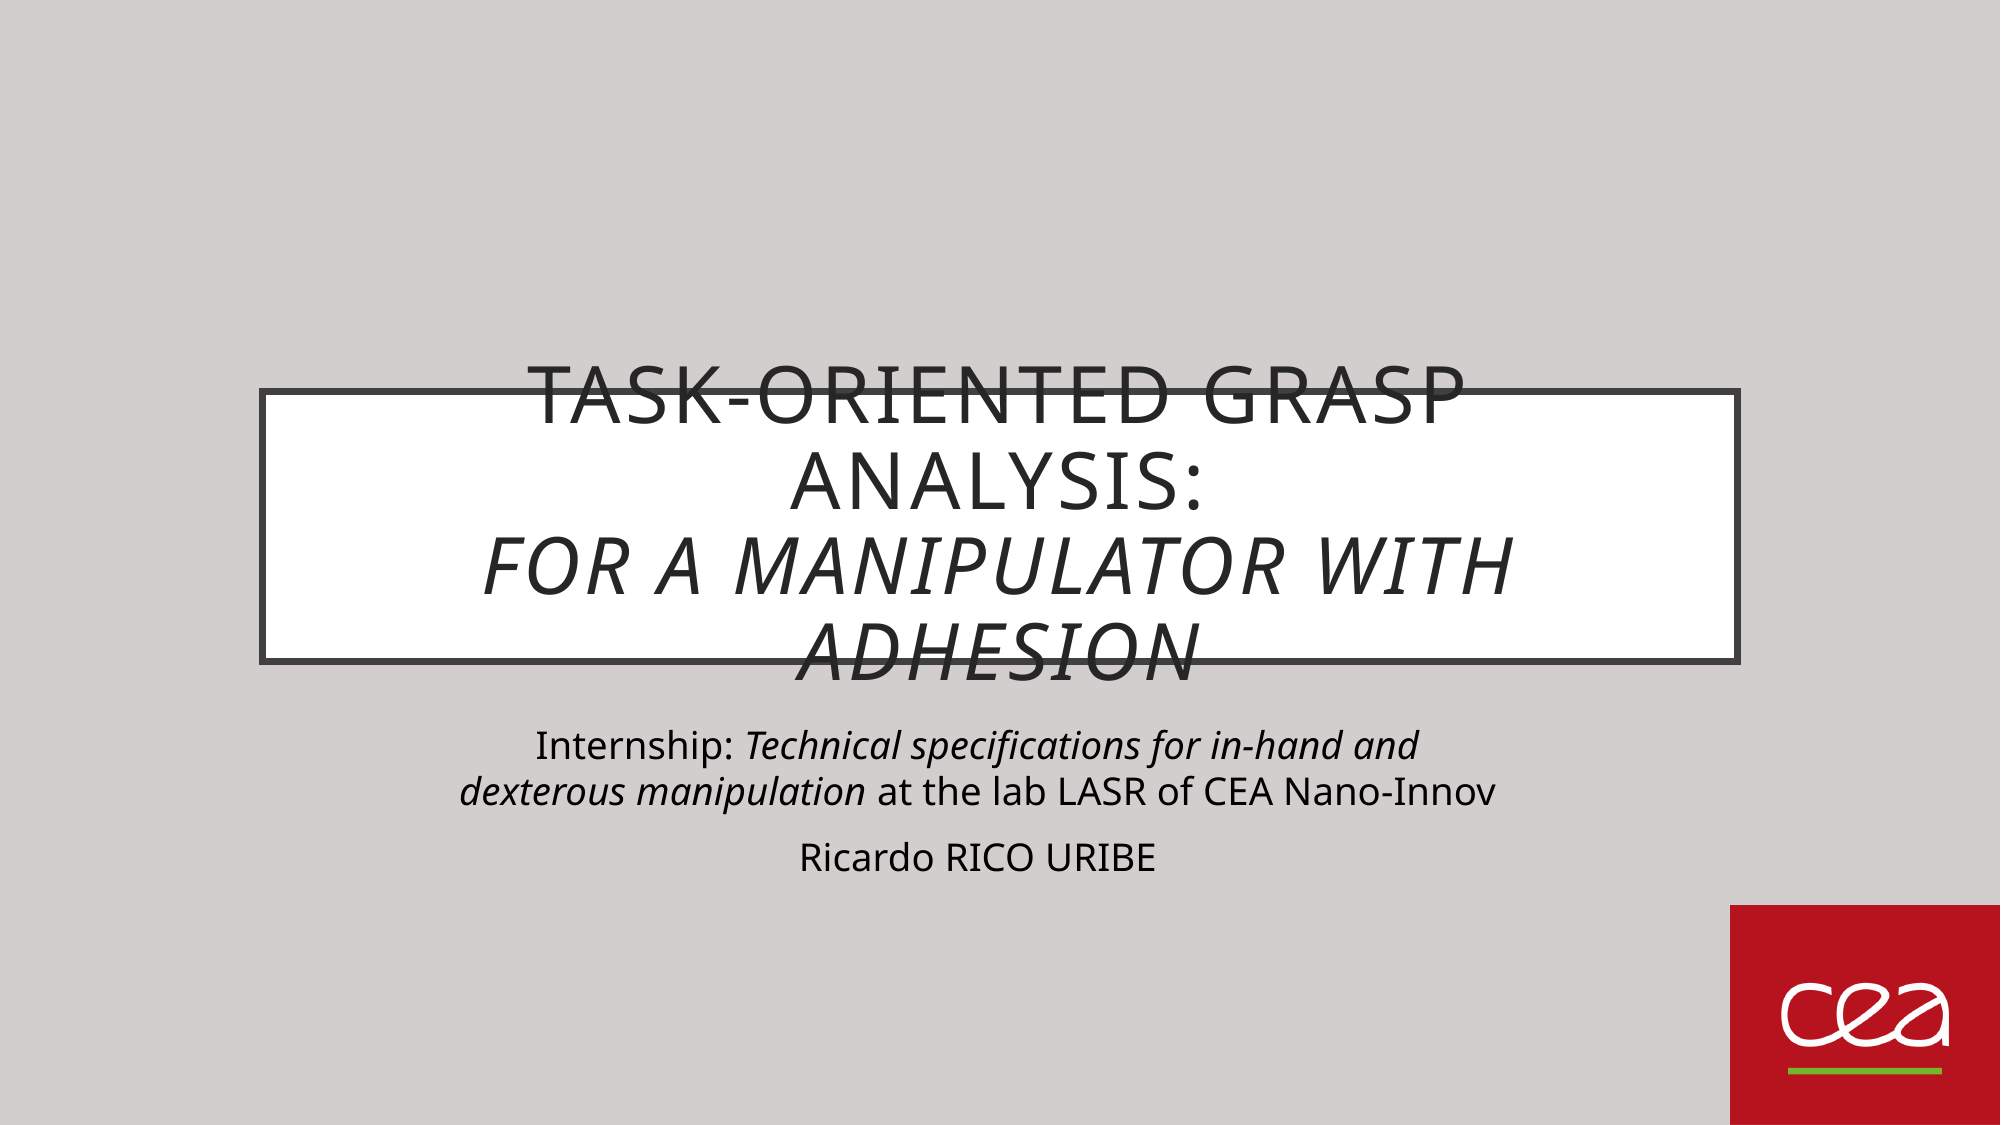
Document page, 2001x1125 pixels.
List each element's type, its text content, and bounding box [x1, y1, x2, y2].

picture [1730, 905, 2000, 1125]
subtitle Internship: Technical specifications for in-hand and dexterous manipulation at the lab LASR of CEA Nano-Innov Ricardo RICO URIBE [442, 713, 1514, 918]
title Task-oriented Grasp analysis: for a manipulator with adhesion [259, 388, 1741, 665]
